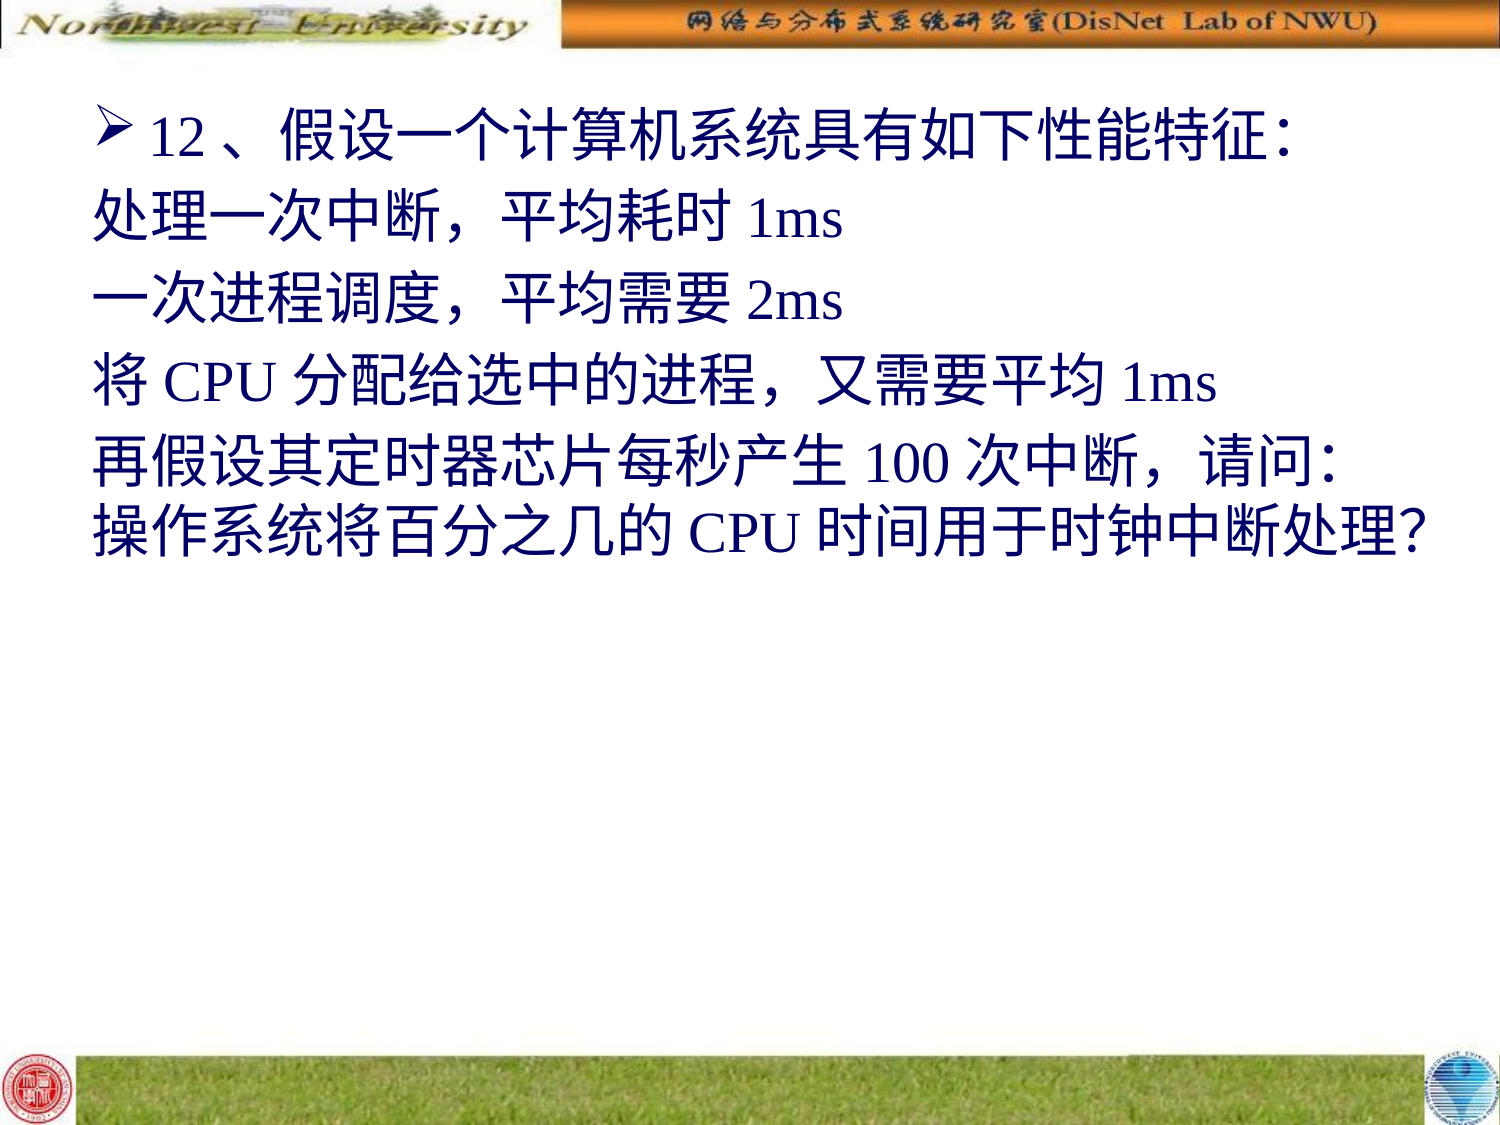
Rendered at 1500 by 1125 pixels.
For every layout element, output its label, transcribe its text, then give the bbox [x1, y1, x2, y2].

list 12、假设一个计算机系统具有如下性能特征： 处理一次中断，平均耗时1ms 一次进程调度，平均需要2ms 将CPU分配给选中的进程，又需要平均1ms 再假设其定时器芯片每秒产生100次中断，请问：操作系统将百分之几的CPU时间用于时钟中断处理？ [76, 89, 1428, 1001]
picture [0, 0, 1500, 1125]
